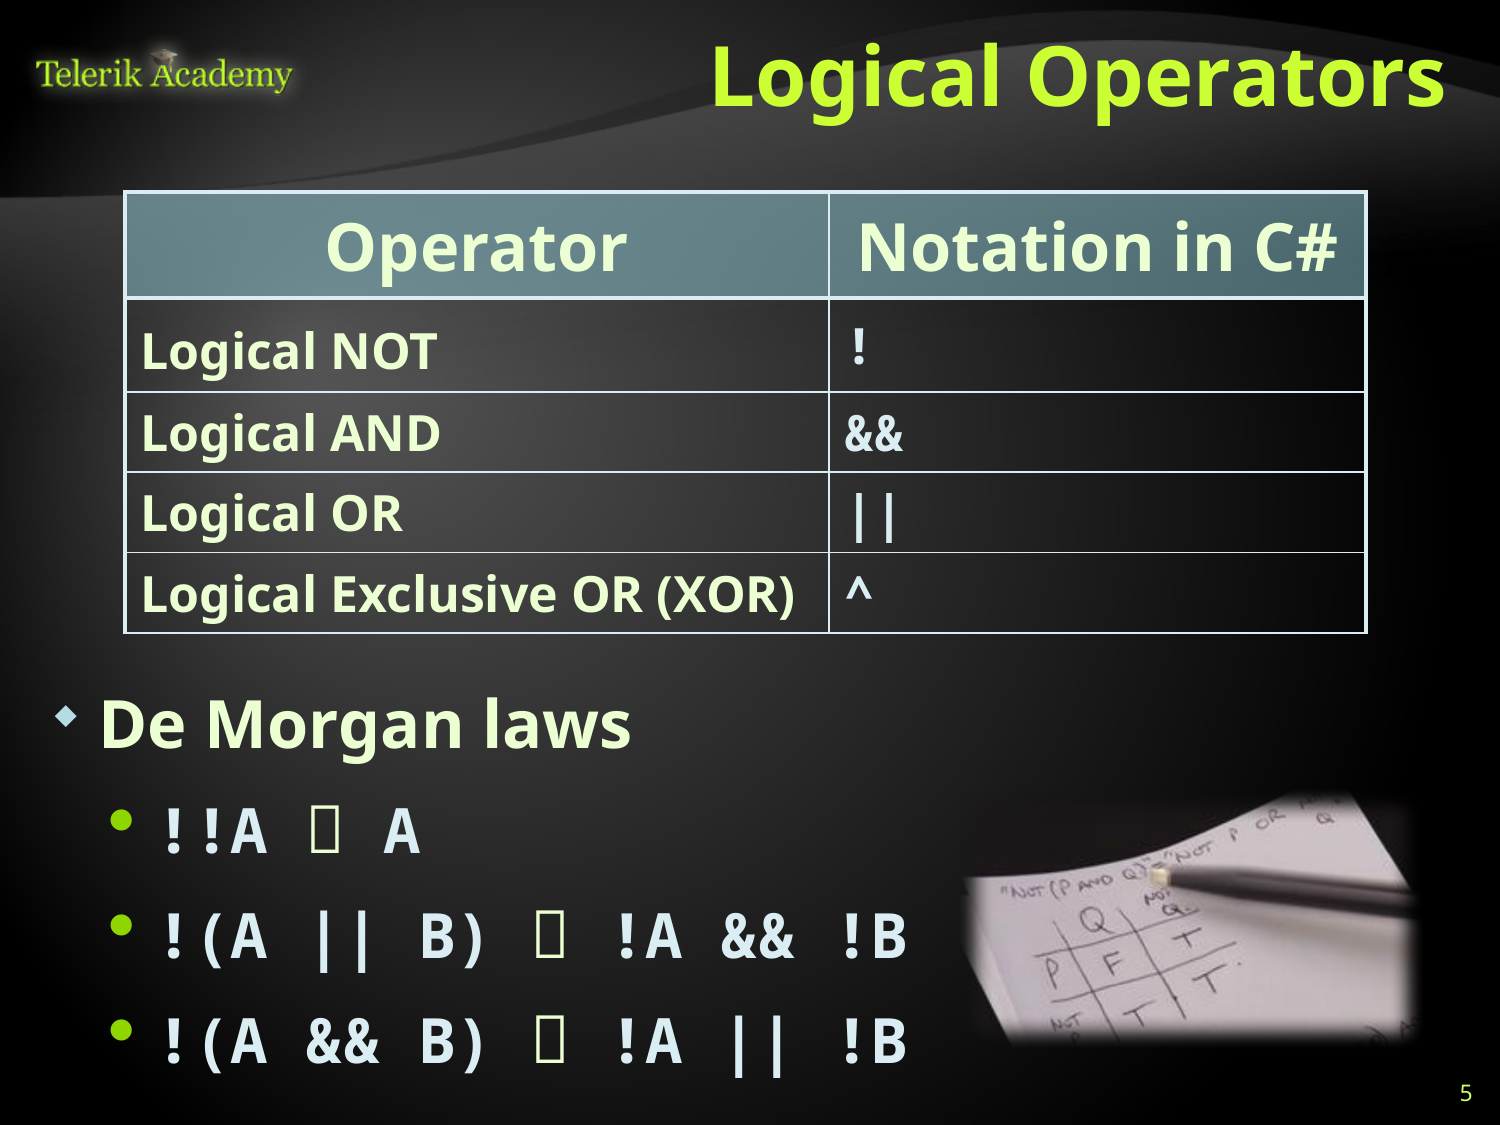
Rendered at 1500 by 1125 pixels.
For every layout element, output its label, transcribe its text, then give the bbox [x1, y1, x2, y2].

table_cell ! [830, 300, 1364, 391]
table_cell Logical NOT [127, 300, 828, 391]
table_cell ^ [830, 553, 1364, 632]
table_cell || [830, 473, 1364, 552]
table_cell Logical Exclusive OR (XOR) [127, 553, 828, 632]
table_cell Logical AND [127, 393, 828, 471]
list De Morgan laws !!A  A !(A || B)  !A && !B !(A && B)  !A || !B [37, 675, 1463, 1100]
picture [0, 0, 1500, 1125]
table_cell Logical OR [127, 473, 828, 552]
table_cell && [830, 393, 1364, 471]
title Logical Operators [300, 12, 1463, 150]
table_header Notation in C# [830, 194, 1364, 296]
table_header Operator [127, 194, 828, 296]
slide_number 5 [1412, 1074, 1488, 1113]
